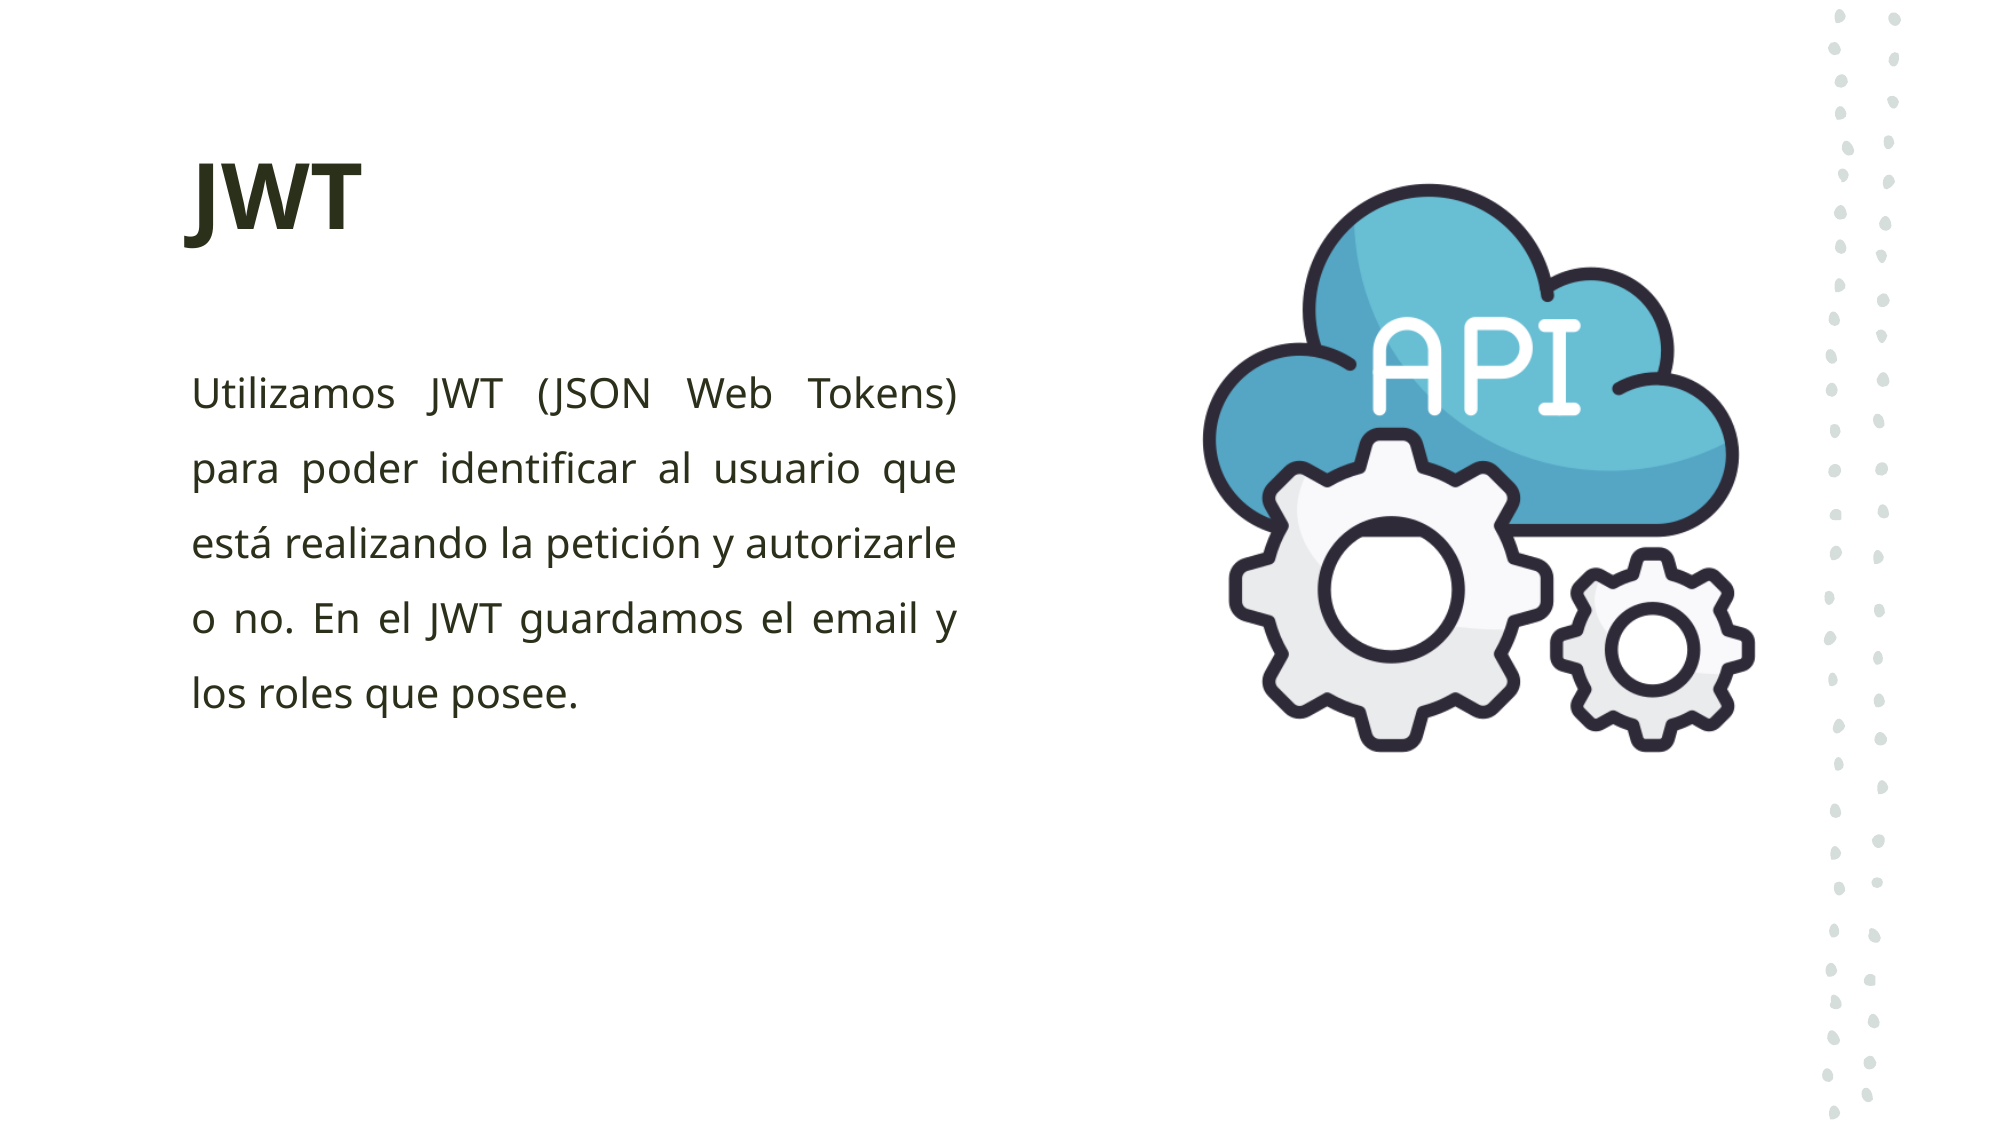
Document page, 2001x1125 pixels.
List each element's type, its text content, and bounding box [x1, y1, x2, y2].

title JWT [176, 81, 1620, 304]
text_box Utilizamos JWT (JSON Web Tokens) para poder identificar al usuario que está realizando la petición y autorizarle o no. En el JWT guardamos el email y los roles que posee. [176, 334, 973, 900]
picture [1186, 175, 1772, 761]
